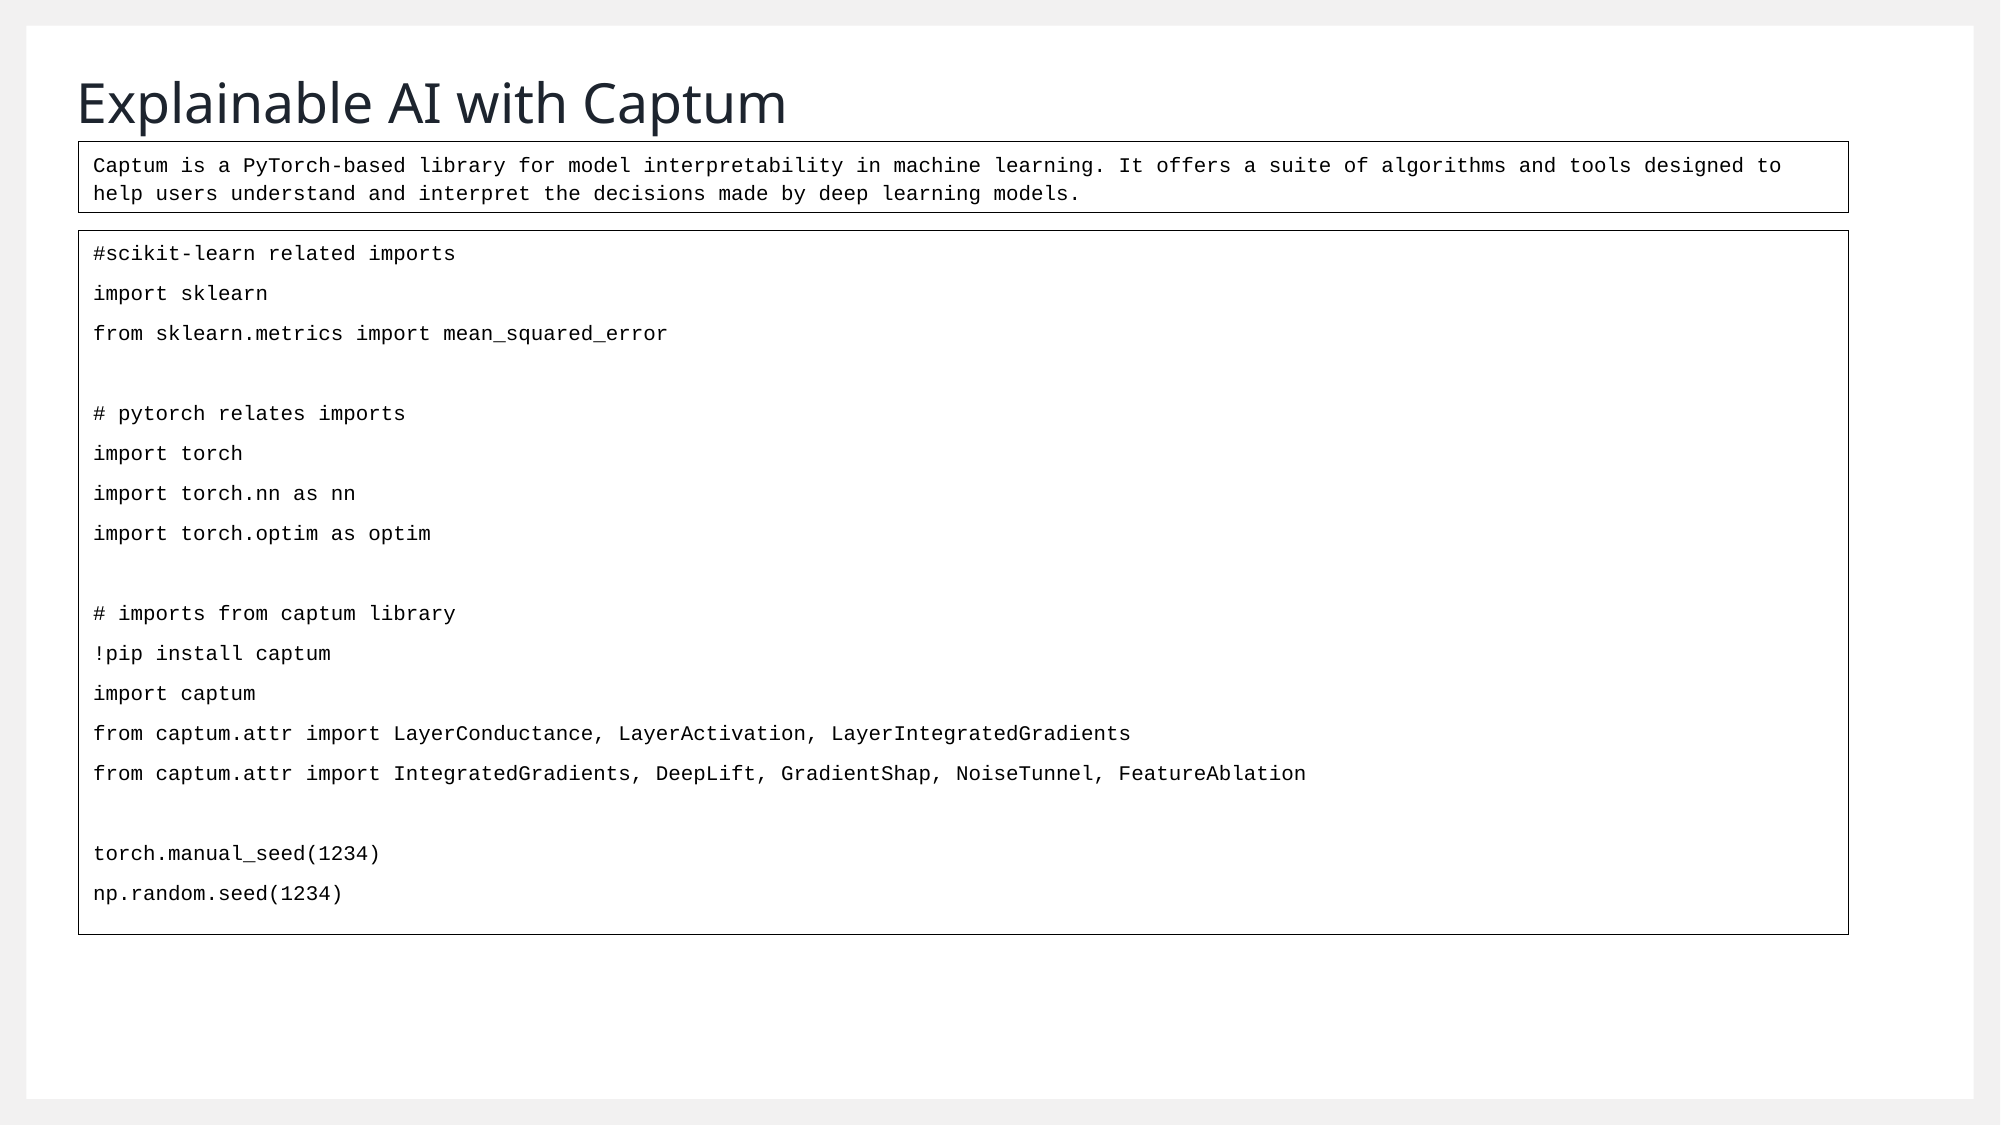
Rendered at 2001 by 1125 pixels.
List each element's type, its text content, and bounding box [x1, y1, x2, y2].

text_box Captum is a PyTorch-based library for model interpretability in machine learning. It offers a suite of algorithms and tools designed to help users understand and interpret the decisions made by deep learning models. [78, 141, 1849, 213]
title Explainable AI with Captum [61, 53, 1724, 142]
text_box #scikit-learn related imports import sklearn from sklearn.metrics import mean_squared_error # pytorch relates imports import torch import torch.nn as nn import torch.optim as optim # imports from captum library !pip install captum import captum from captum.attr import LayerConductance, LayerActivation, LayerIntegratedGradients from captum.attr import IntegratedGradients, DeepLift, GradientShap, NoiseTunnel, FeatureAblation torch.manual_seed(1234) np.random.seed(1234) [78, 230, 1849, 935]
